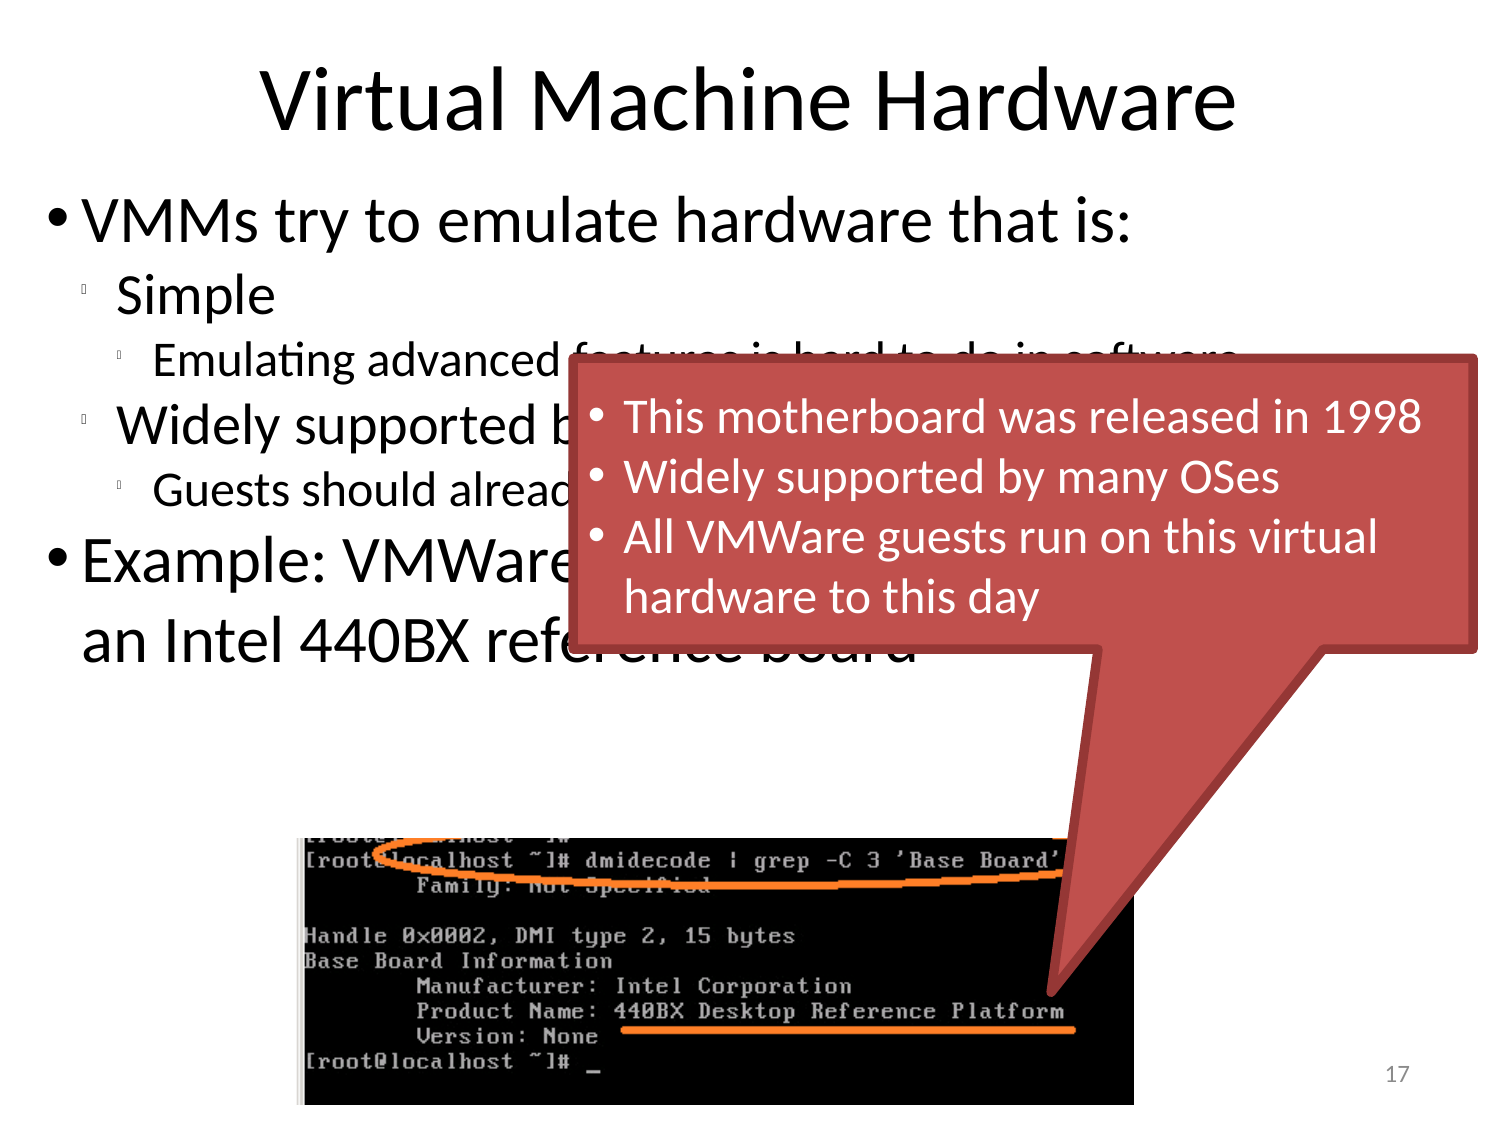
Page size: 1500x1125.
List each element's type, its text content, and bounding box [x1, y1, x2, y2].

picture [294, 838, 1134, 1105]
text_box VMMs try to emulate hardware that is: Simple Emulating advanced features is hard to do in software Widely supported by device drivers Guests should already include support for the virtual hardware Example: VMWare virtual motherboard is always an Intel 440BX reference board [31, 168, 1465, 1008]
text_box This motherboard was released in 1998 Widely supported by many OSes All VMWare guests run on this virtual hardware to this day [573, 358, 1474, 883]
text_box Virtual Machine Hardware [75, 0, 1425, 168]
text_box <number> [1138, 1042, 1425, 1103]
